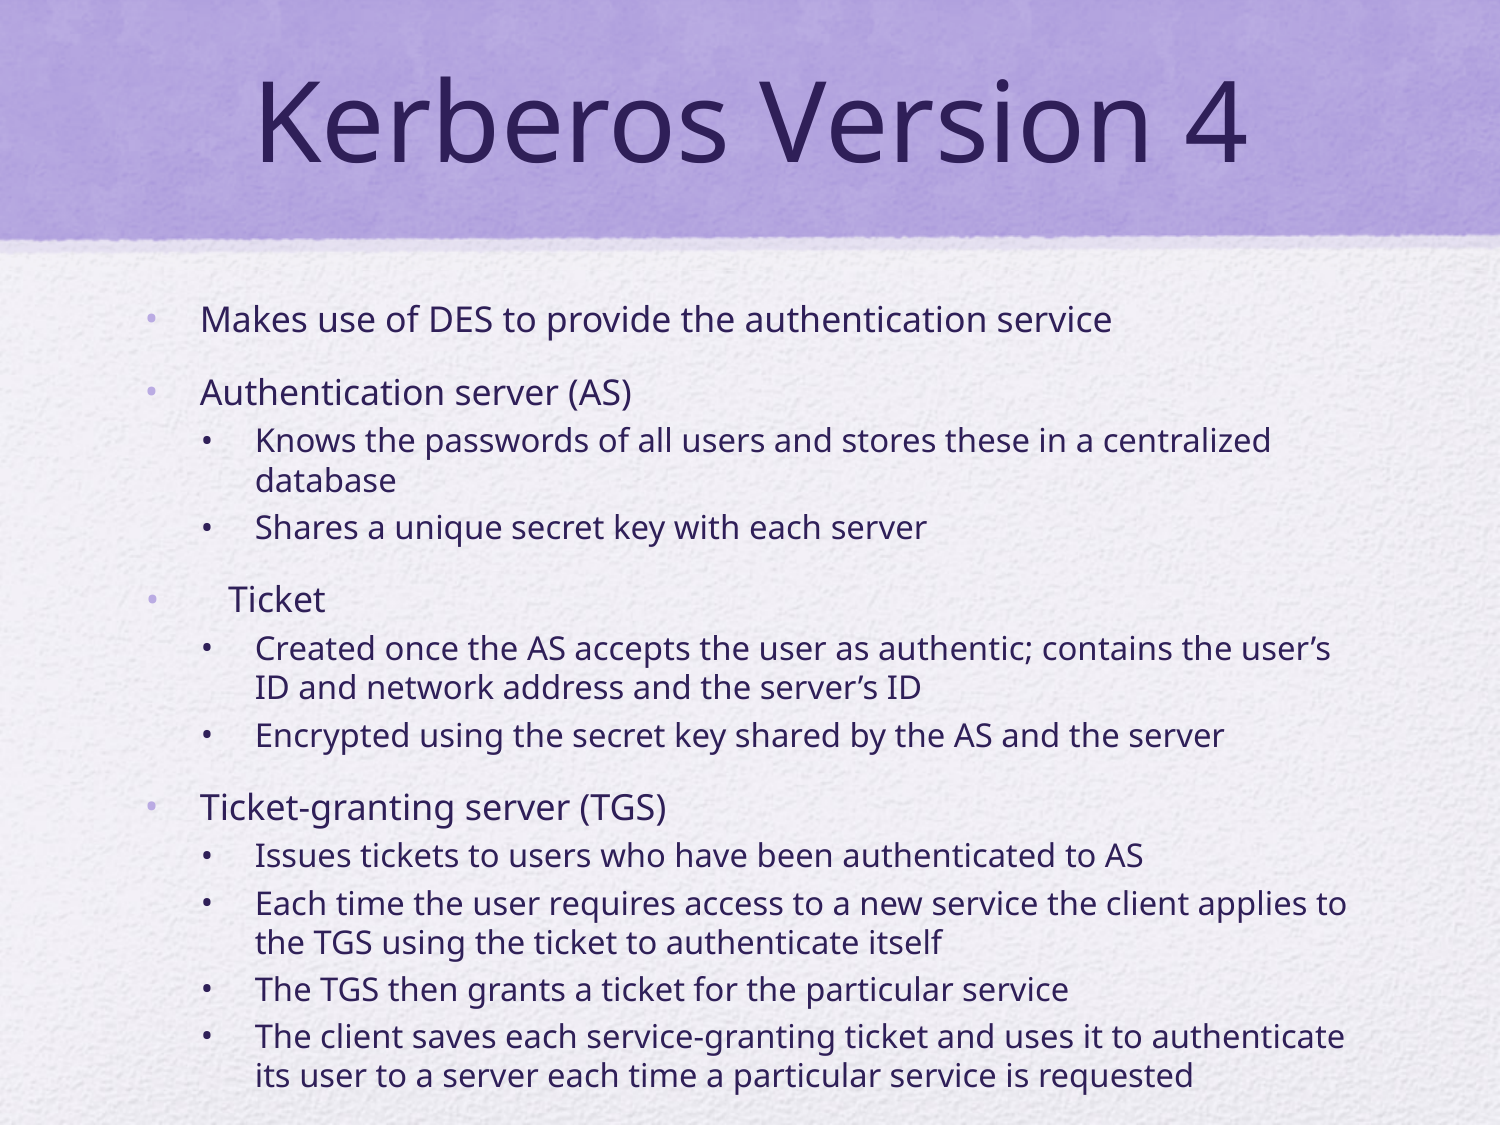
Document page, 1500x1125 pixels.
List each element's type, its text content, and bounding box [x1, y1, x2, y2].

title Kerberos Version 4 [129, 6, 1373, 239]
list Makes use of DES to provide the authentication service Authentication server (AS) Knows the passwords of all users and stores these in a centralized database Shares a unique secret key with each server Ticket Created once the AS accepts the user as authentic; contains the user’s ID and network address and the server’s ID Encrypted using the secret key shared by the AS and the server Ticket-granting server (TGS) Issues tickets to users who have been authenticated to AS Each time the user requires access to a new service the client applies to the TGS using the ticket to authenticate itself The TGS then grants a ticket for the particular service The client saves each service-granting ticket and uses it to authenticate its user to a server each time a particular service is requested [129, 288, 1373, 1125]
picture [0, 225, 1500, 1125]
